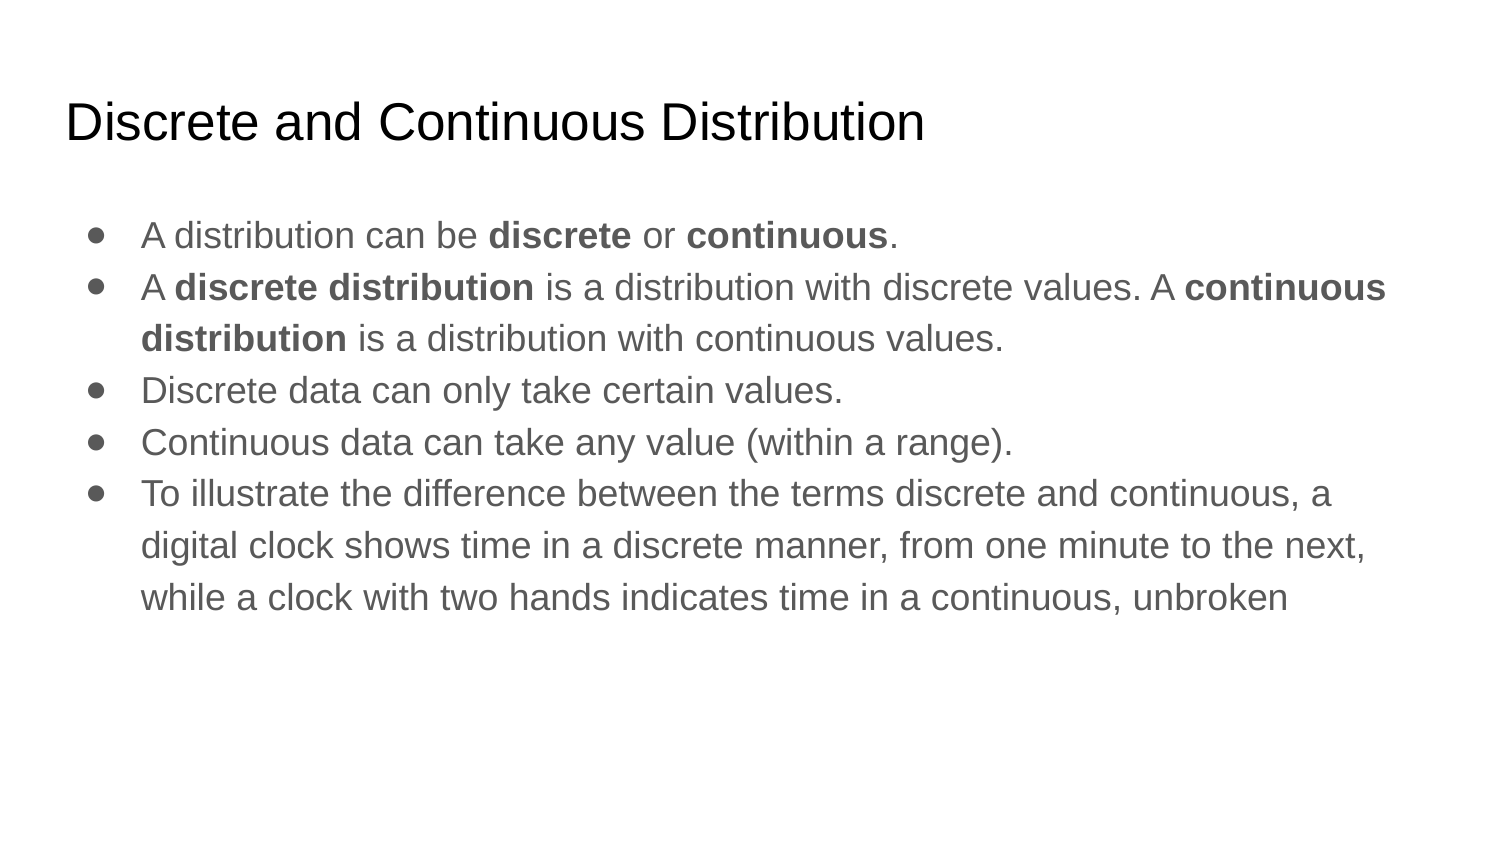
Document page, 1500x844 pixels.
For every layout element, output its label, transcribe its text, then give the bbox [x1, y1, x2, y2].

text_box Discrete and Continuous Distribution [51, 72, 1449, 167]
text_box A distribution can be discrete or continuous. A discrete distribution is a distribution with discrete values. A continuous distribution is a distribution with continuous values. Discrete data can only take certain values. Continuous data can take any value (within a range). To illustrate the difference between the terms discrete and continuous, a digital clock shows time in a discrete manner, from one minute to the next, while a clock with two hands indicates time in a continuous, unbroken [51, 189, 1449, 750]
